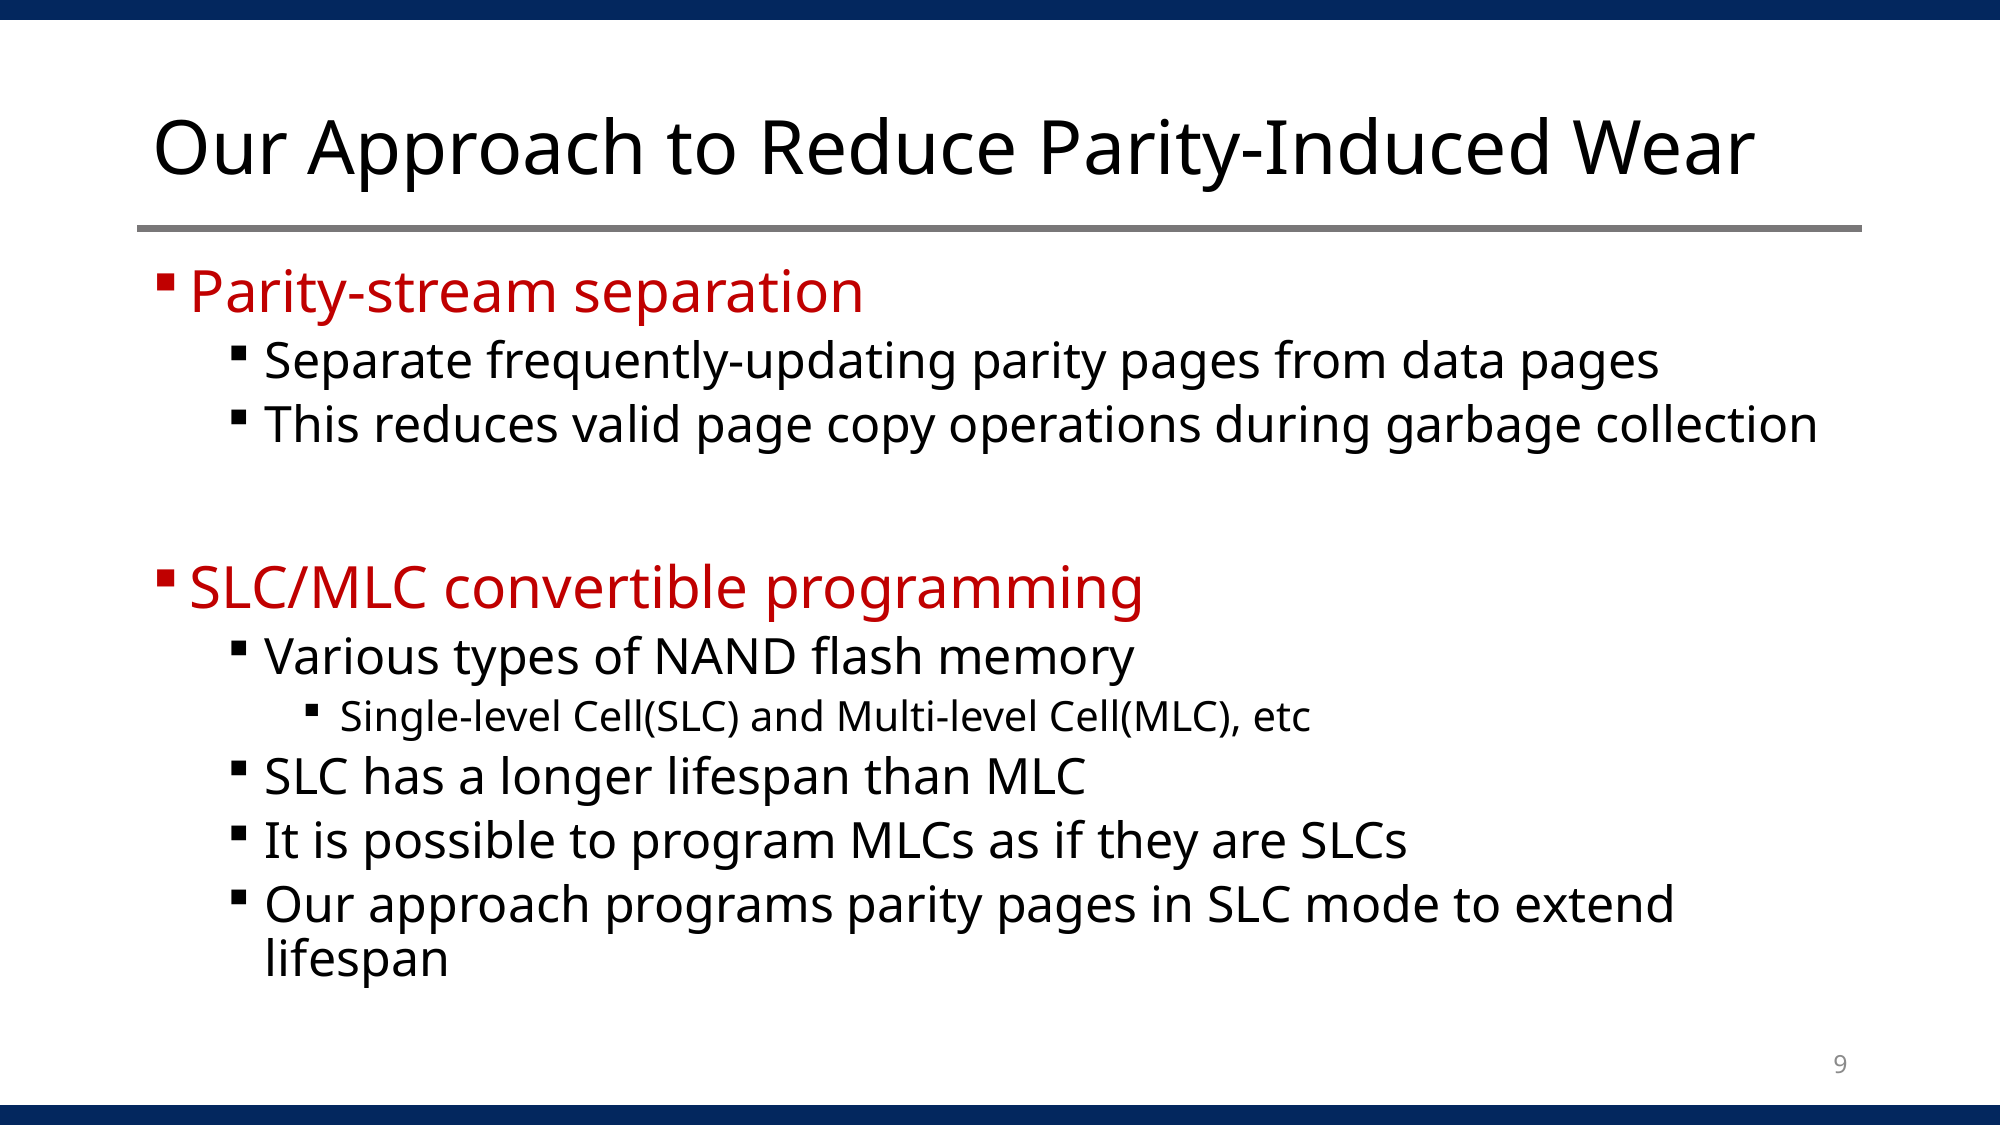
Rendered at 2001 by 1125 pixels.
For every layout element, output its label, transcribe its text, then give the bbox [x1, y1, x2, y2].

list Parity-stream separation Separate frequently-updating parity pages from data pages This reduces valid page copy operations during garbage collection SLC/MLC convertible programming Various types of NAND flash memory Single-level Cell(SLC) and Multi-level Cell(MLC), etc SLC has a longer lifespan than MLC It is possible to program MLCs as if they are SLCs Our approach programs parity pages in SLC mode to extend lifespan [137, 254, 1863, 1014]
slide_number 9 [1412, 1035, 1863, 1096]
title Our Approach to Reduce Parity-Induced Wear [137, 76, 1863, 225]
